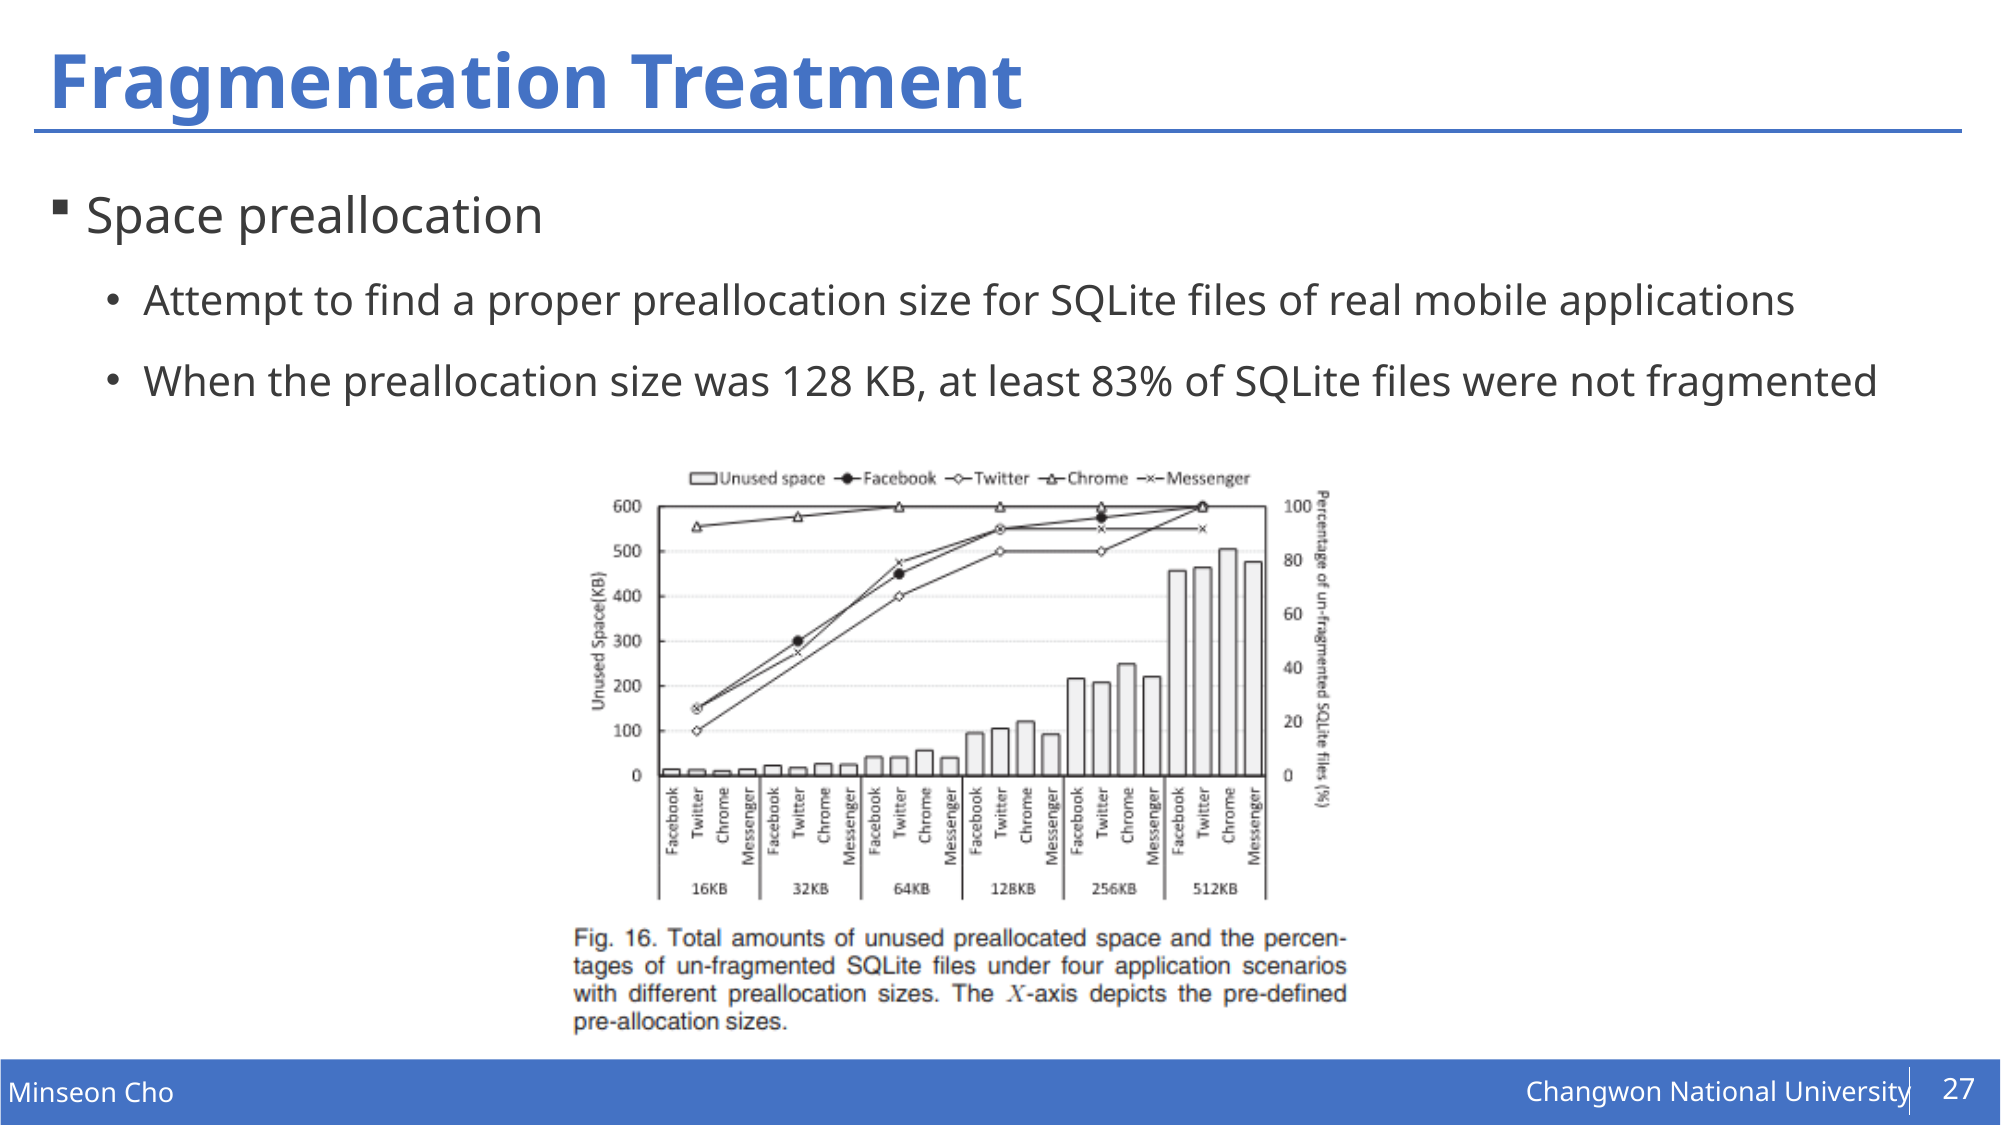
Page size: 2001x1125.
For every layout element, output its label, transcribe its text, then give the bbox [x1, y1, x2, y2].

list Space preallocation Attempt to find a proper preallocation size for SQLite files of real mobile applications When the preallocation size was 128 KB, at least 83% of SQLite files were not fragmented [33, 152, 1963, 997]
title Fragmentation Treatment [33, 27, 1963, 143]
picture [561, 452, 1362, 1041]
slide_number 27 [1922, 1060, 1996, 1121]
